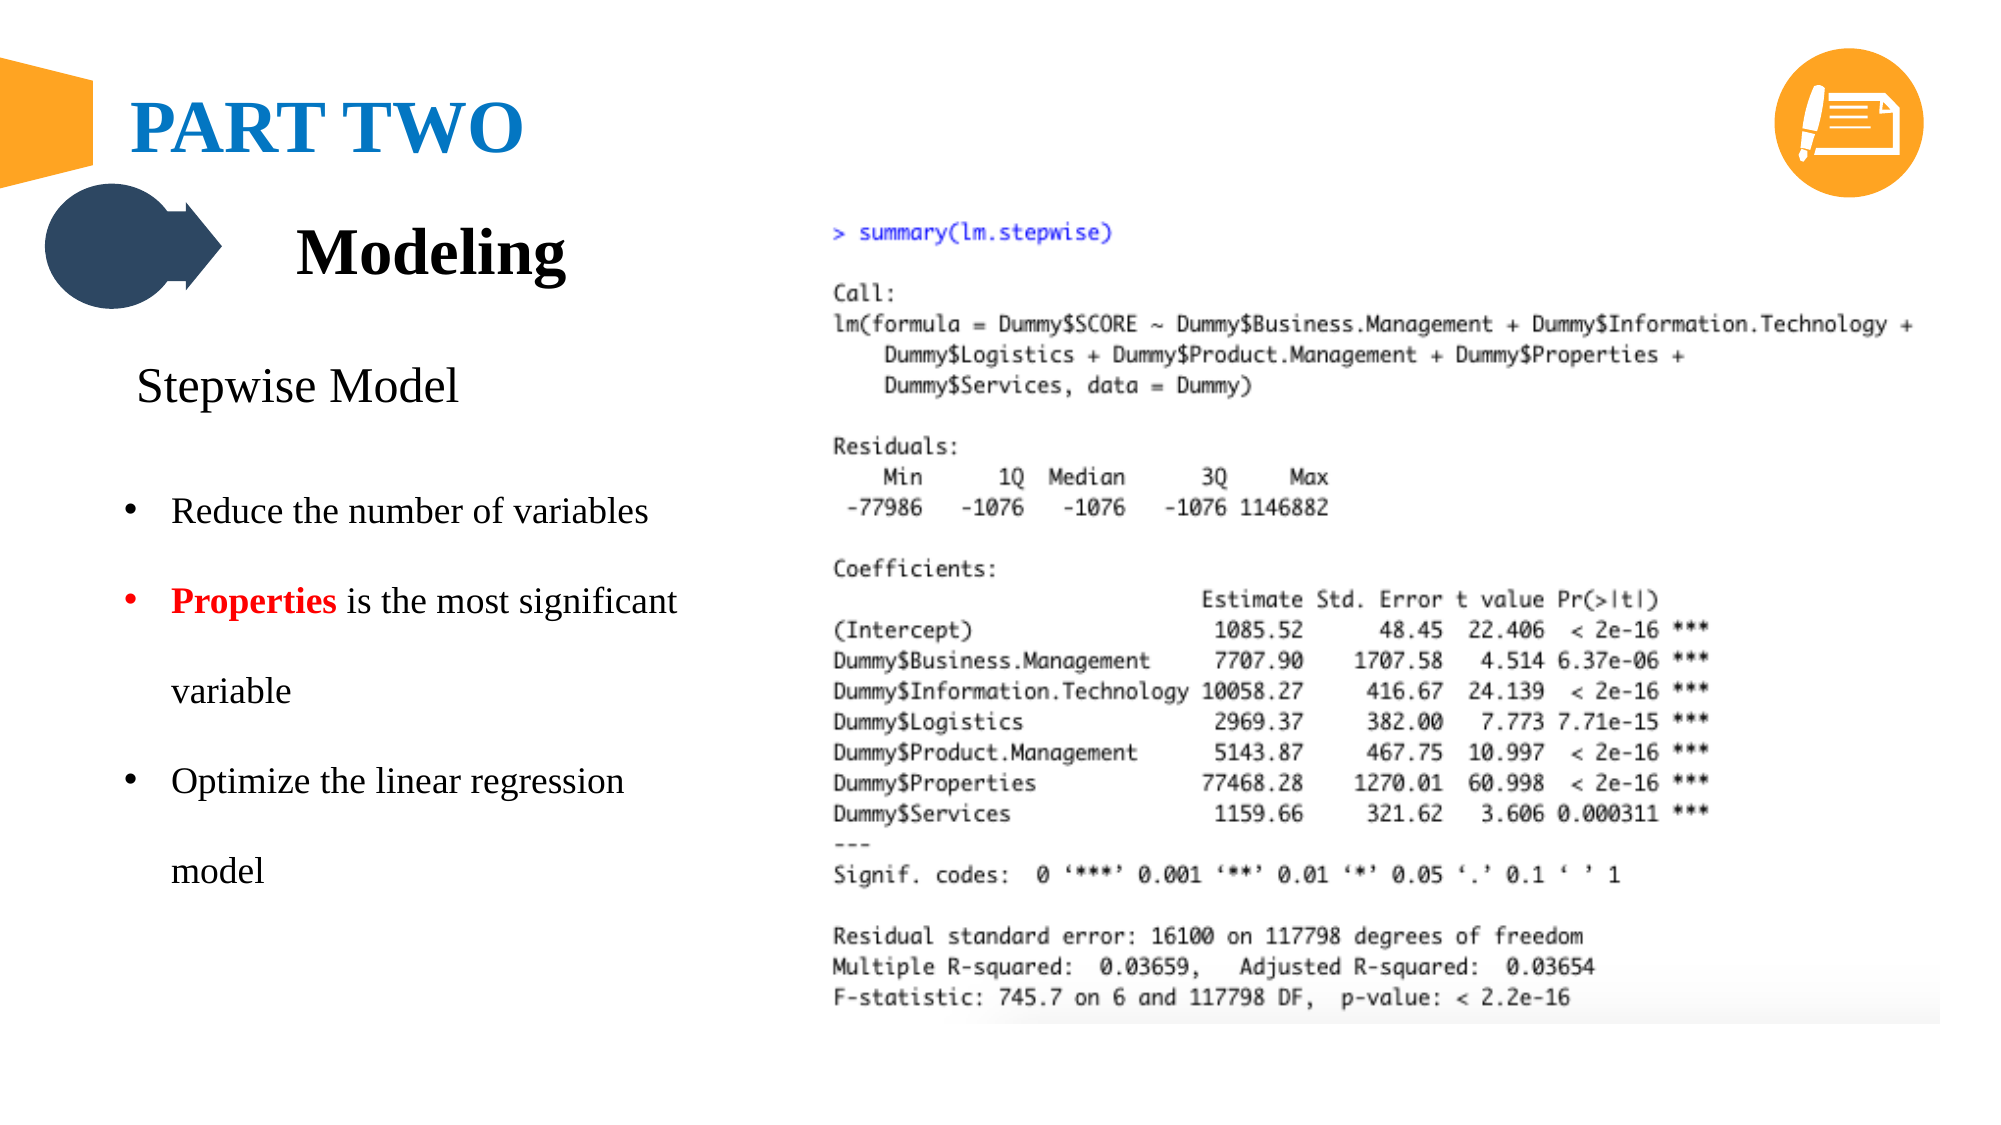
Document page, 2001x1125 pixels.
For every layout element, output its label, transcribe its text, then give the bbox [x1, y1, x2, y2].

picture [824, 220, 1940, 1024]
text_box Reduce the number of variables Properties is the most significant variable Optimize the linear regression model [109, 433, 740, 989]
text_box [44, 183, 222, 309]
text_box Modeling [281, 200, 767, 295]
text_box Stepwise Model [121, 340, 824, 433]
